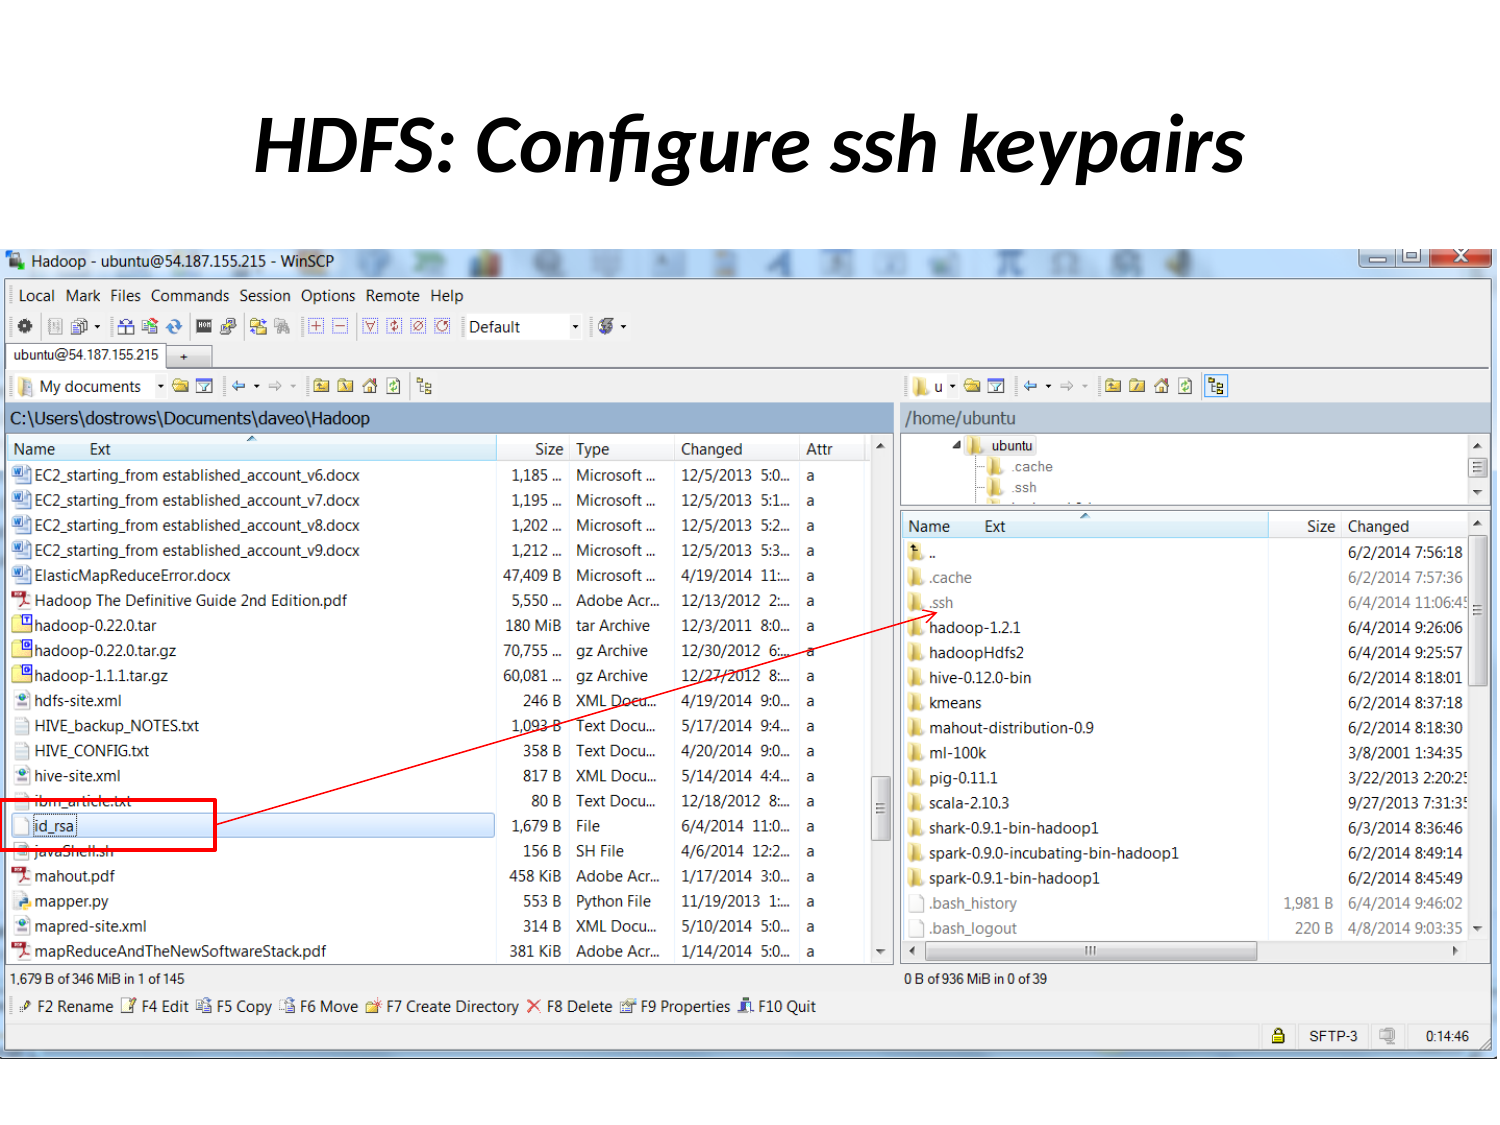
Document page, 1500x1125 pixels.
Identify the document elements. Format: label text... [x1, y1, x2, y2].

title HDFS: Configure ssh keypairs [75, 45, 1425, 233]
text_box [214, 612, 938, 826]
picture [0, 249, 1498, 1059]
